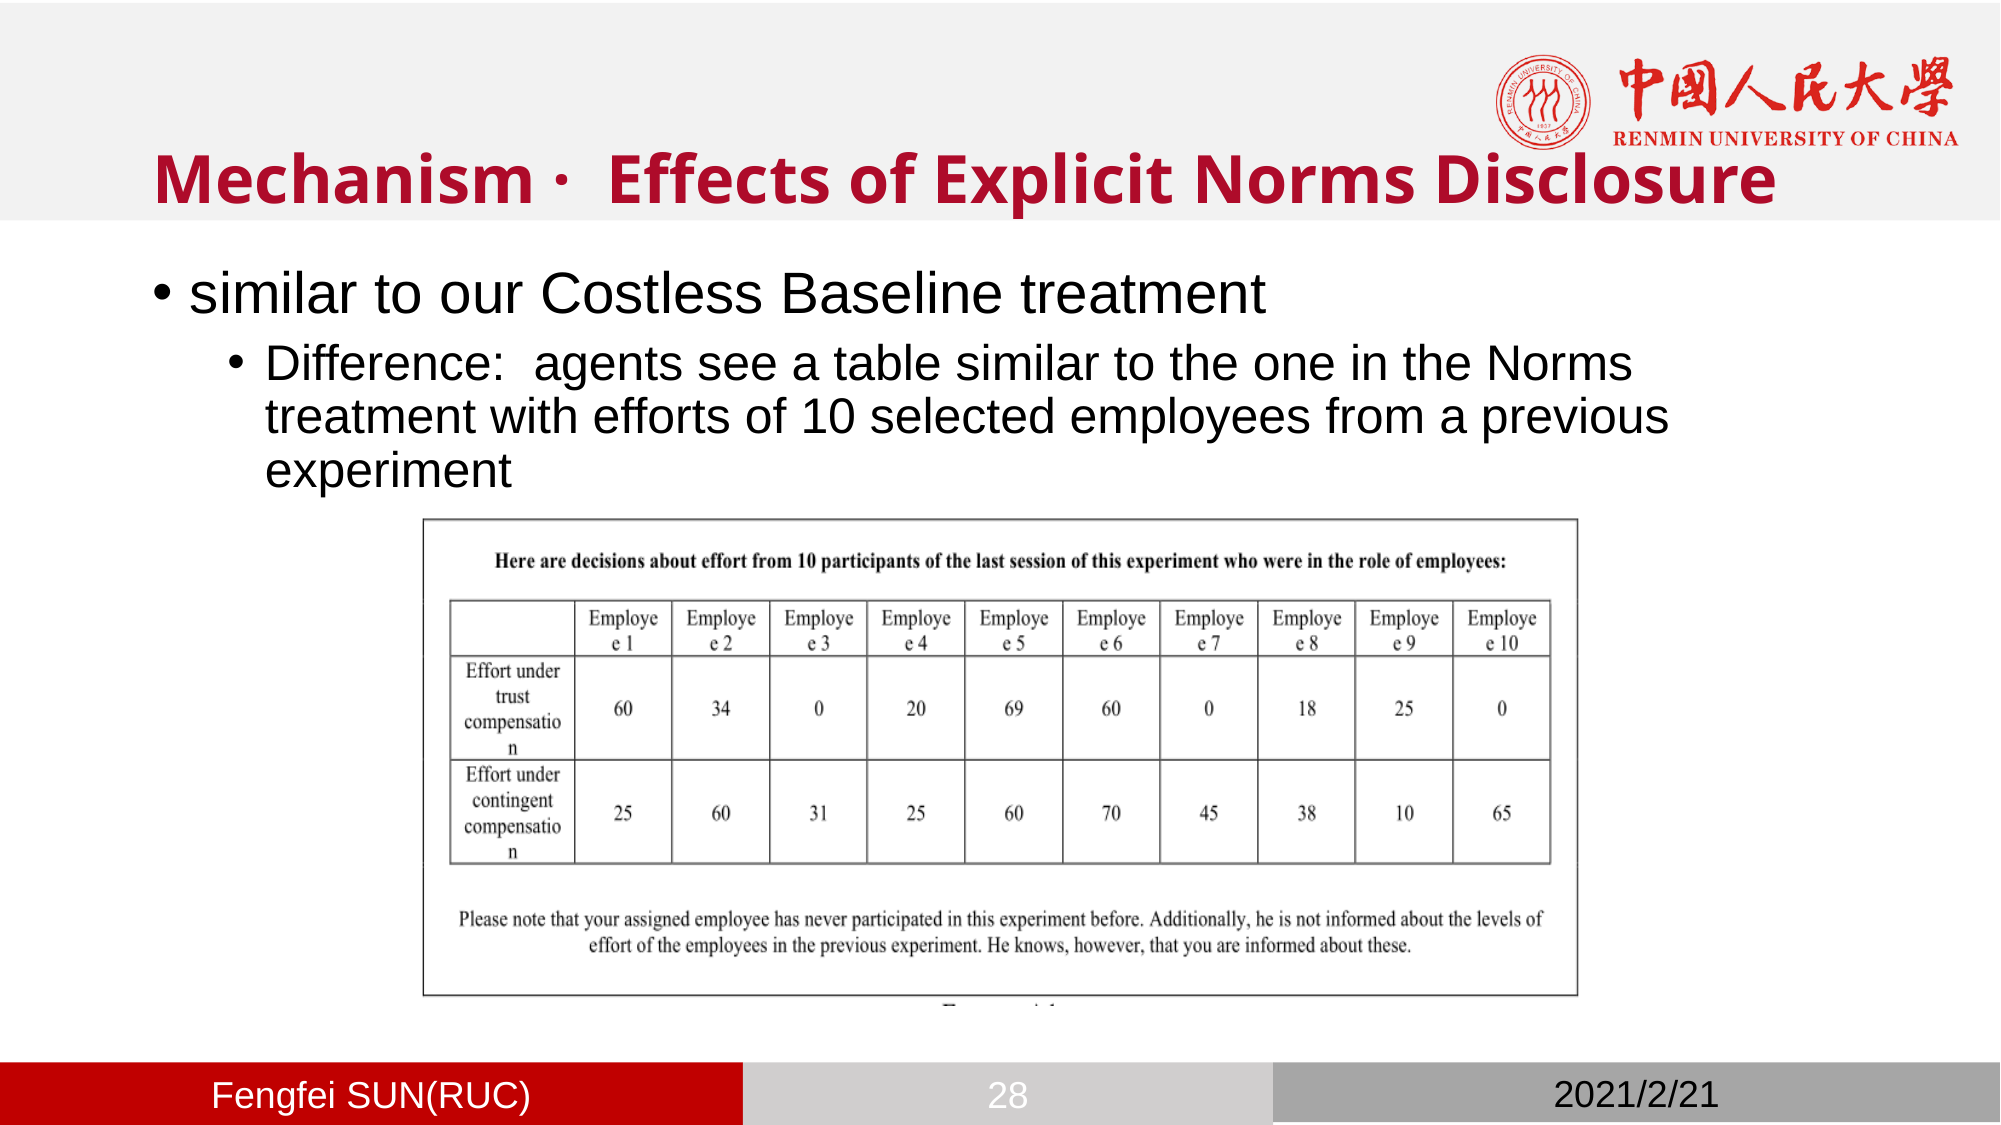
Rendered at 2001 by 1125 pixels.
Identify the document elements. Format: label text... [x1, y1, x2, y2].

picture [1476, 41, 1965, 73]
list similar to our Costless Baseline treatment Difference: agents see a table similar to the one in the Norms treatment with efforts of 10 selected employees from a previous experiment [137, 256, 1863, 970]
title Mechanism · Effects of Explicit Norms Disclosure [137, 73, 2000, 292]
picture [418, 513, 1582, 1006]
